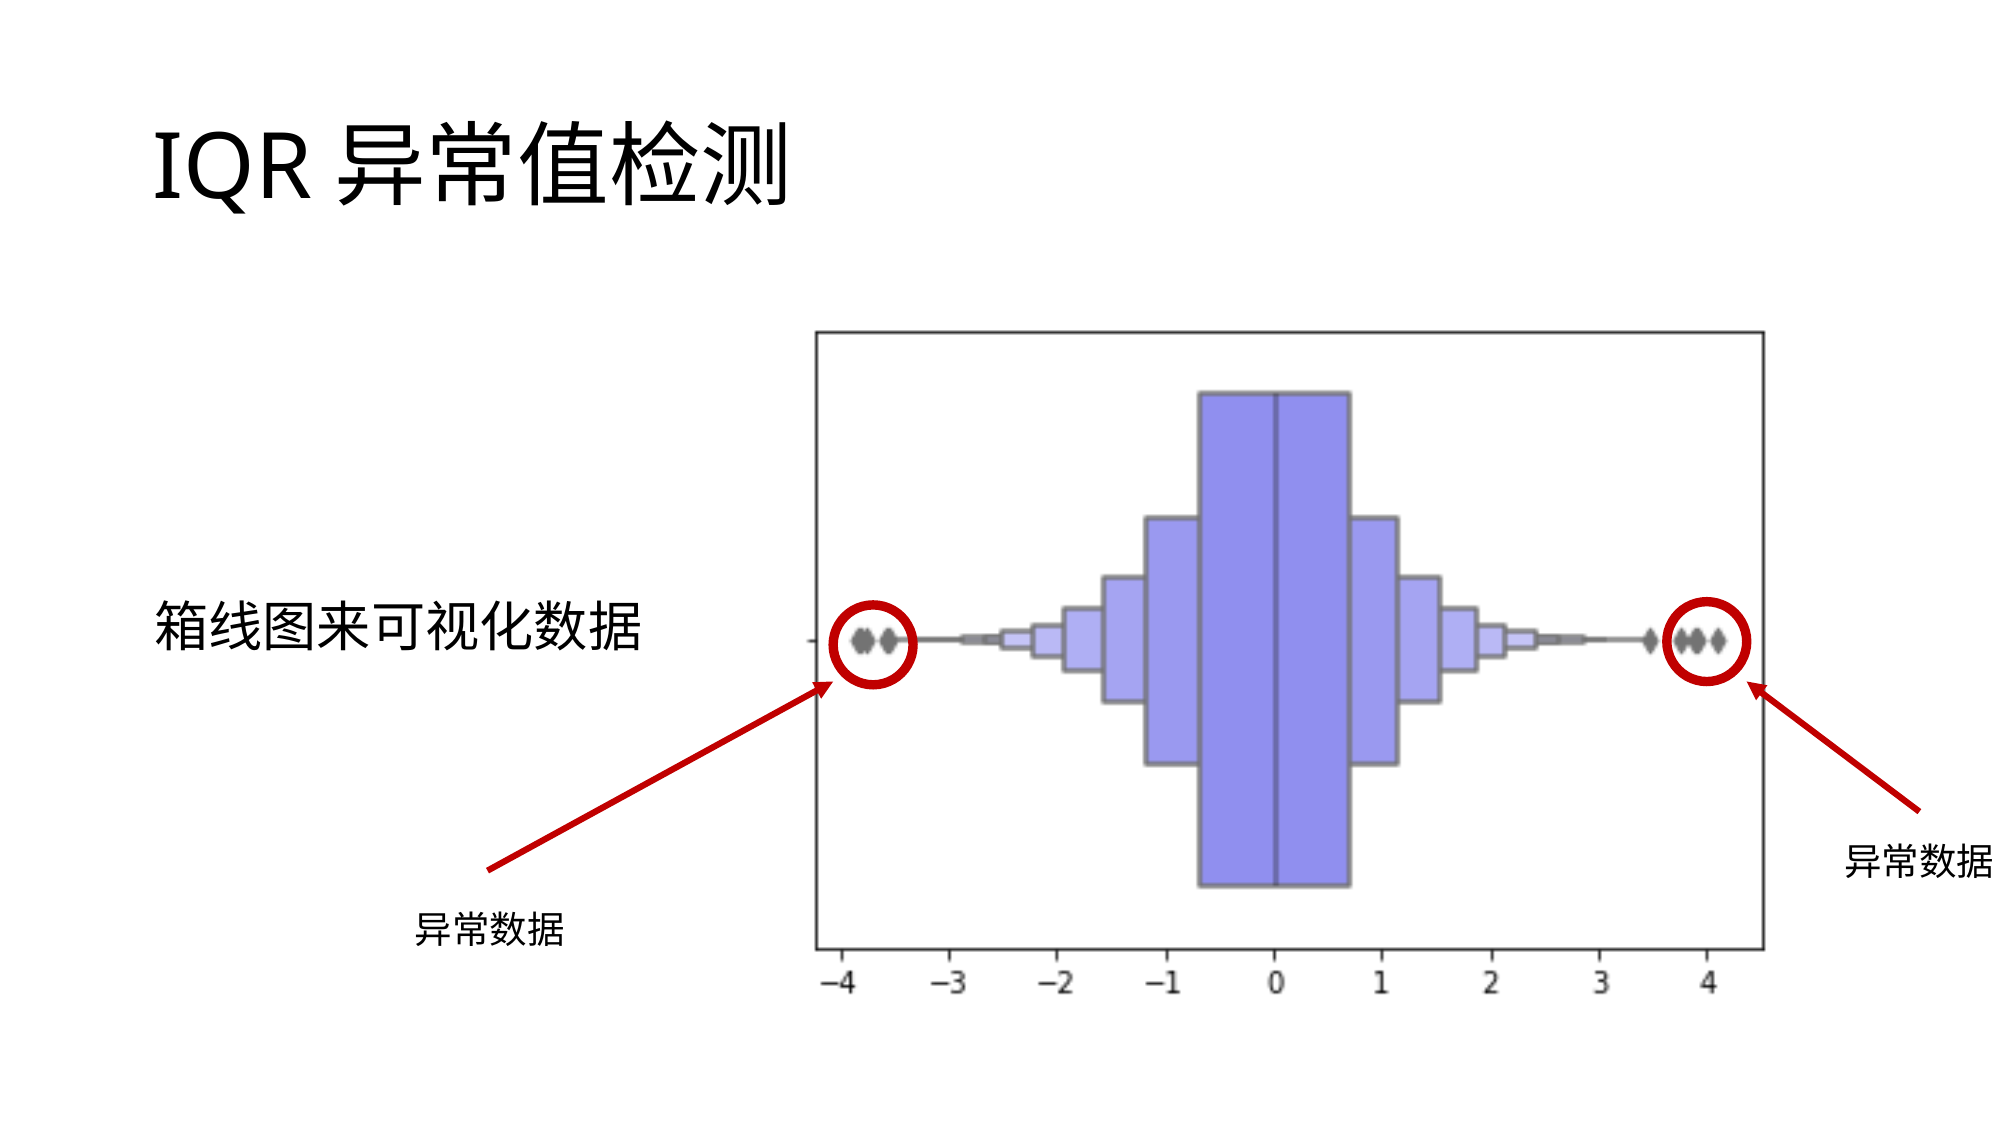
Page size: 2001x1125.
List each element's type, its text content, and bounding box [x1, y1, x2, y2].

picture [784, 315, 1780, 1017]
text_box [1746, 681, 1920, 812]
text_box 异常数据 [1829, 830, 2000, 891]
text_box 异常数据 [399, 898, 580, 958]
title IQR异常值检测 [137, 59, 1863, 278]
text_box 箱线图来可视化数据 [139, 584, 658, 665]
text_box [487, 681, 834, 871]
